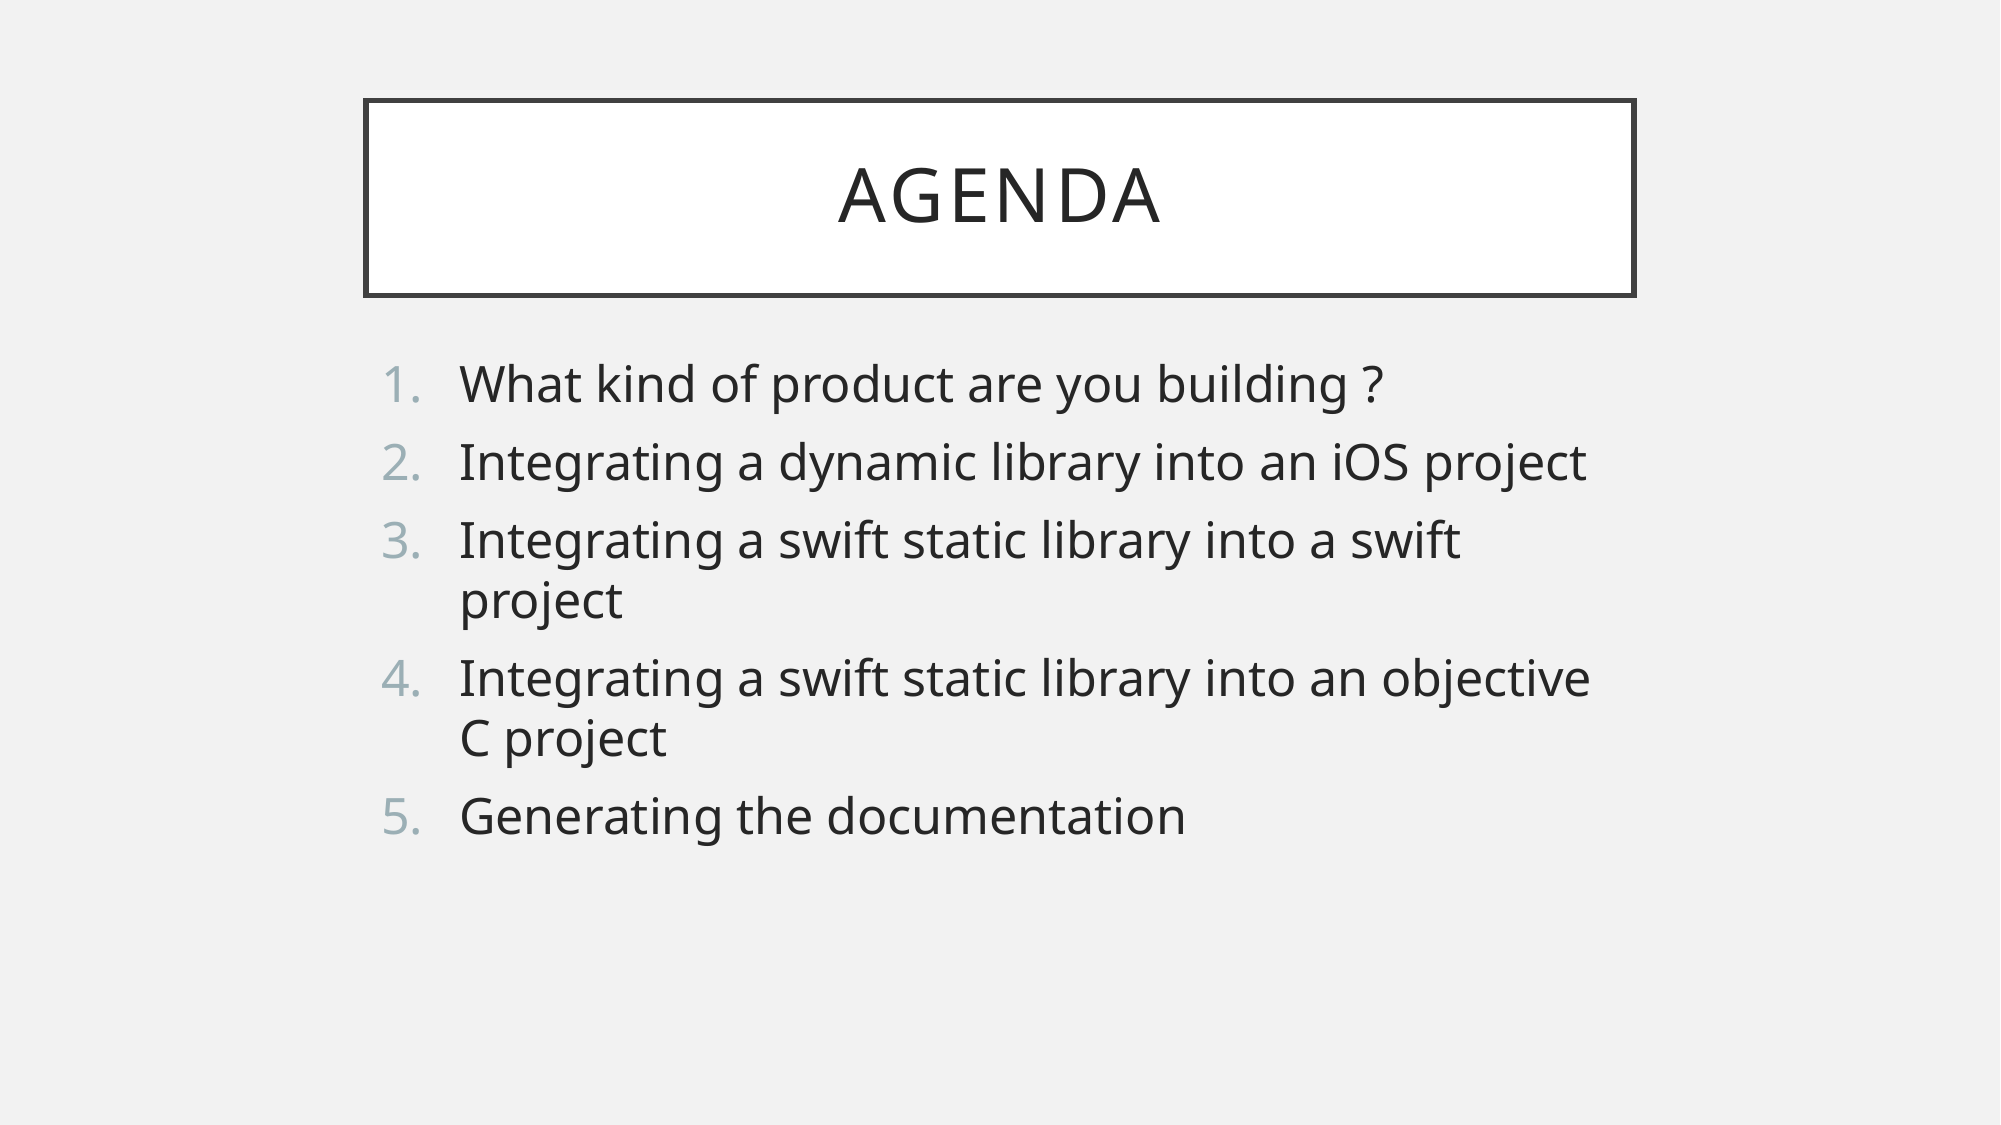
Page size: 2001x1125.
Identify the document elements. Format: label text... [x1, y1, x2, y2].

list What kind of product are you building ? Integrating a dynamic library into an iOS project Integrating a swift static library into a swift project Integrating a swift static library into an objective C project Generating the documentation [366, 345, 1634, 855]
title agenda [363, 98, 1637, 298]
